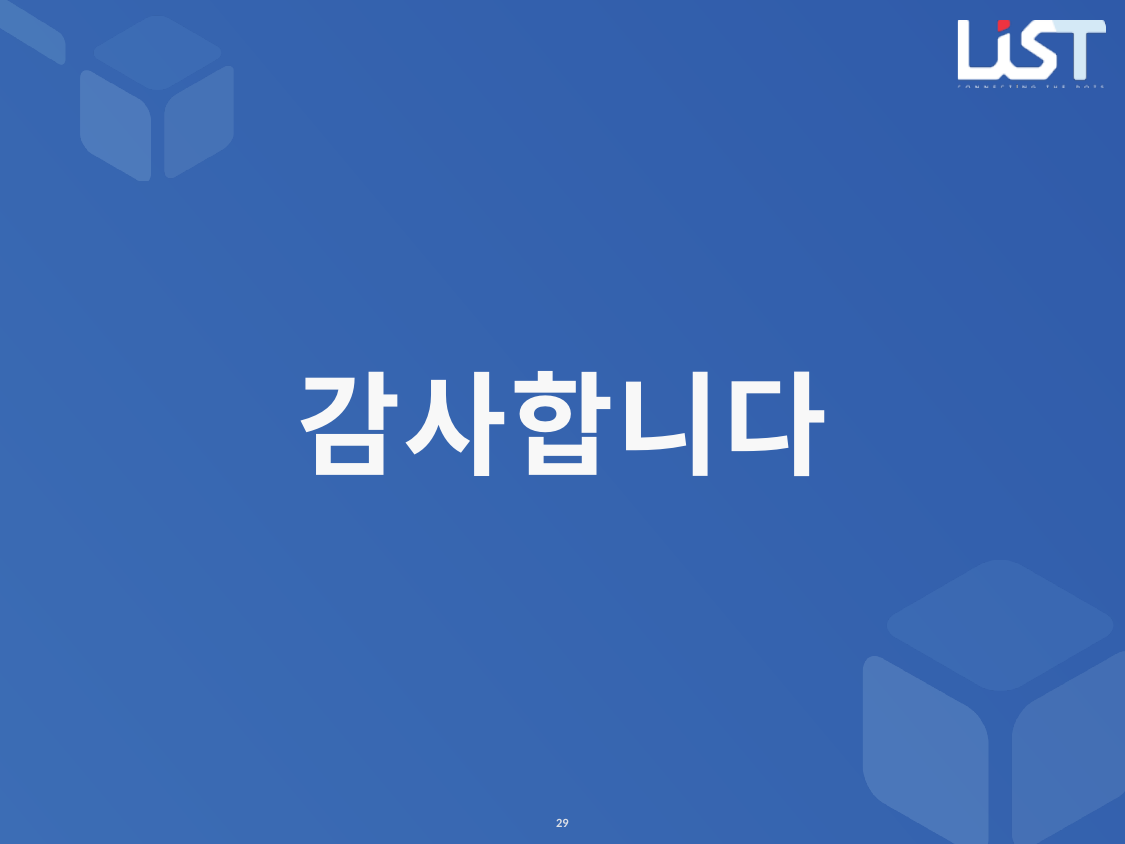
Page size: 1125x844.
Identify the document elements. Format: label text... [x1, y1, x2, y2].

text_box 감사합니다 [282, 346, 843, 497]
slide_number 29 [529, 782, 596, 830]
